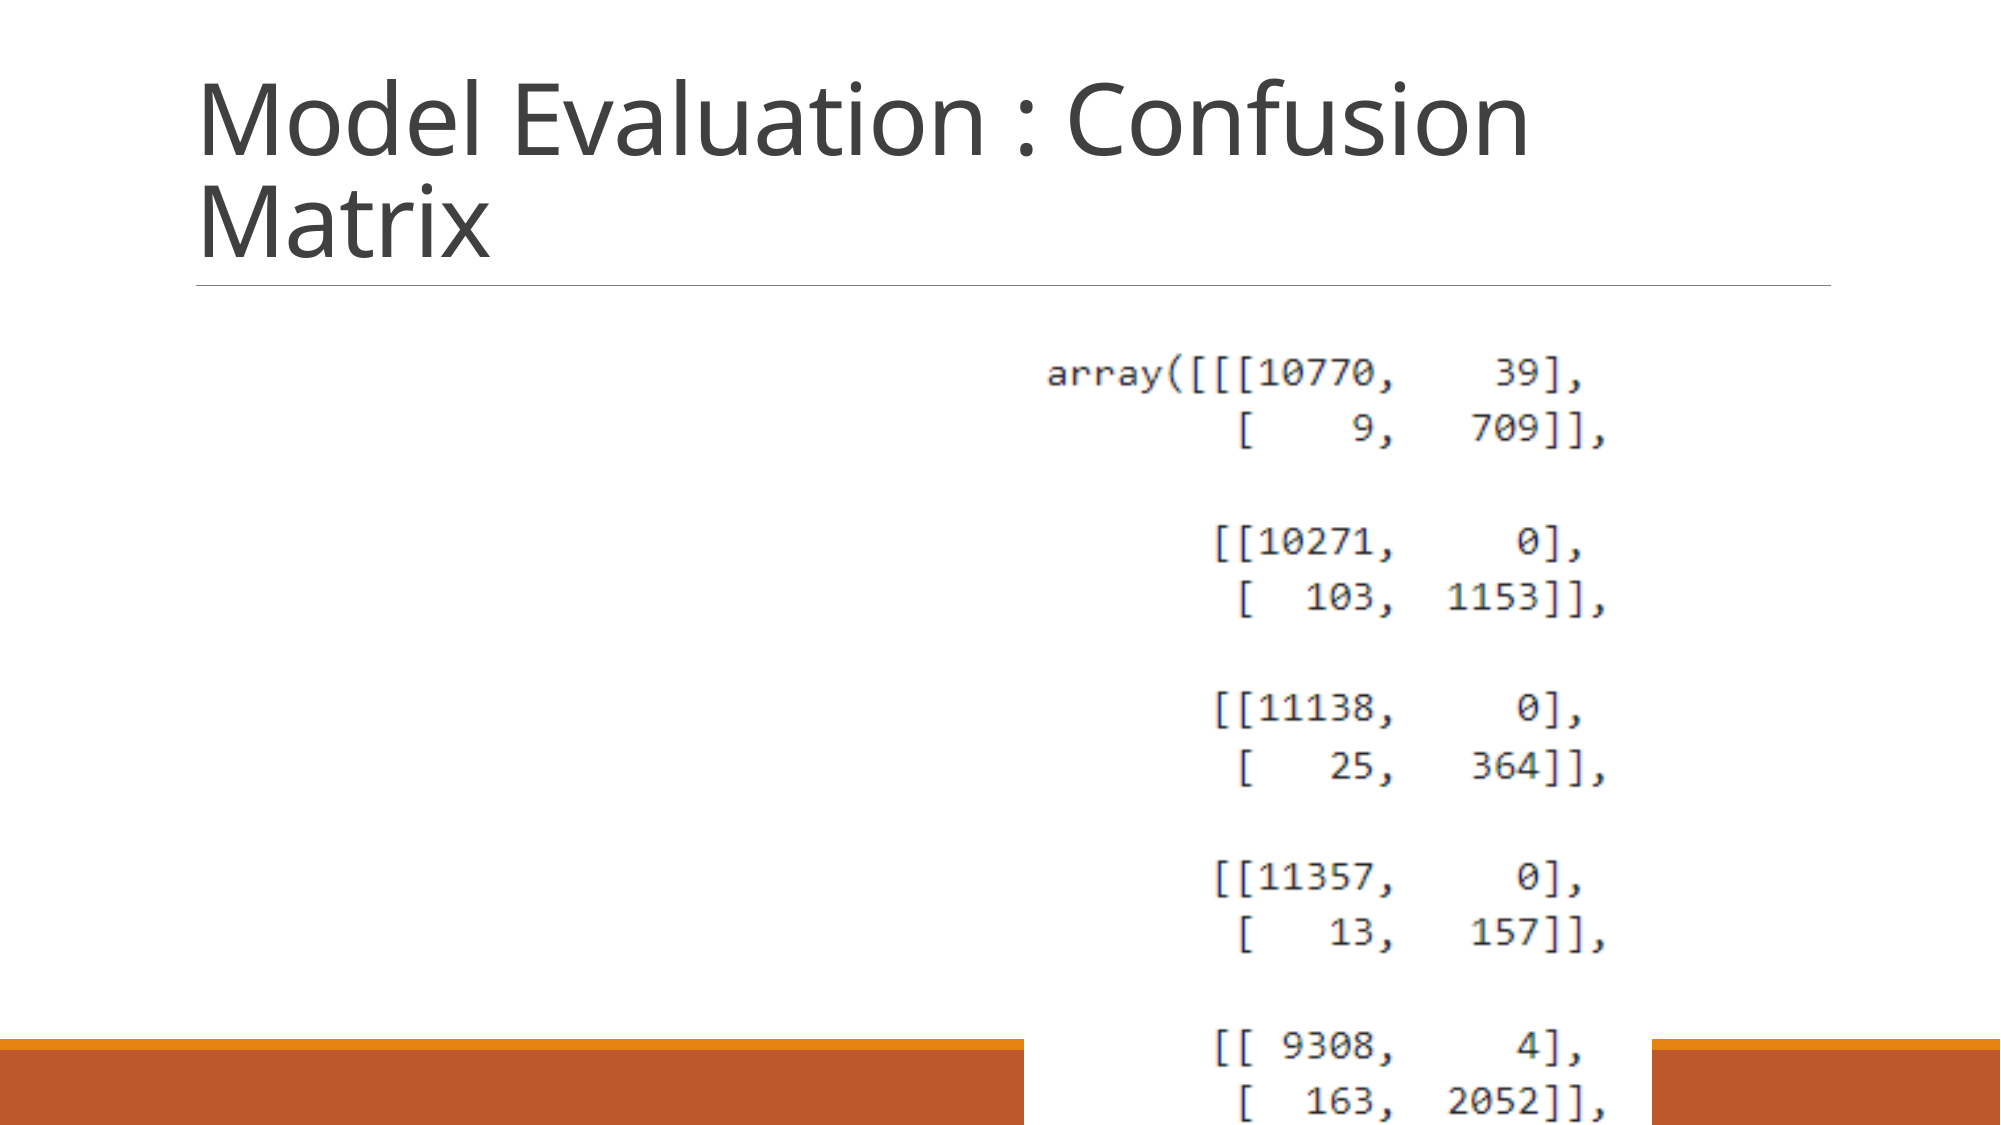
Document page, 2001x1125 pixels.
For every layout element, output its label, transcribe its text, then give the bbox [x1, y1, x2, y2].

picture [1023, 336, 1653, 1125]
title Model Evaluation : Confusion Matrix [180, 47, 1830, 285]
